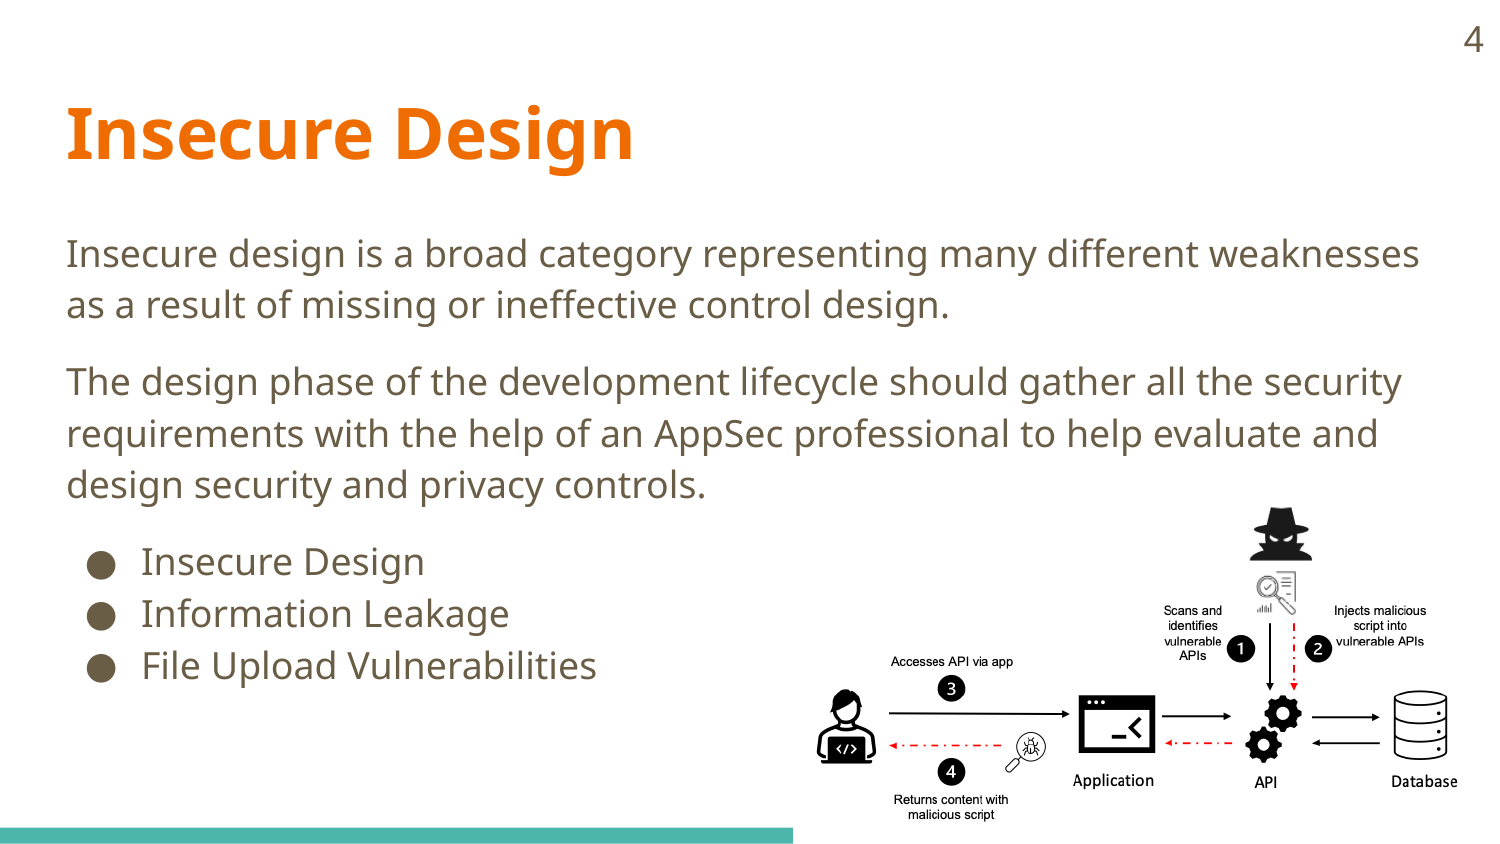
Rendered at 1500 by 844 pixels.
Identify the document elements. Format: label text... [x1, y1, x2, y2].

text_box 4 [1448, 0, 1500, 75]
picture [793, 496, 1500, 844]
title Insecure Design [51, 72, 1449, 189]
list Insecure design is a broad category representing many different weaknesses as a result of missing or ineffective control design. The design phase of the development lifecycle should gather all the security requirements with the help of an AppSec professional to help evaluate and design security and privacy controls. Insecure Design Information Leakage File Upload Vulnerabilities [51, 207, 1449, 750]
